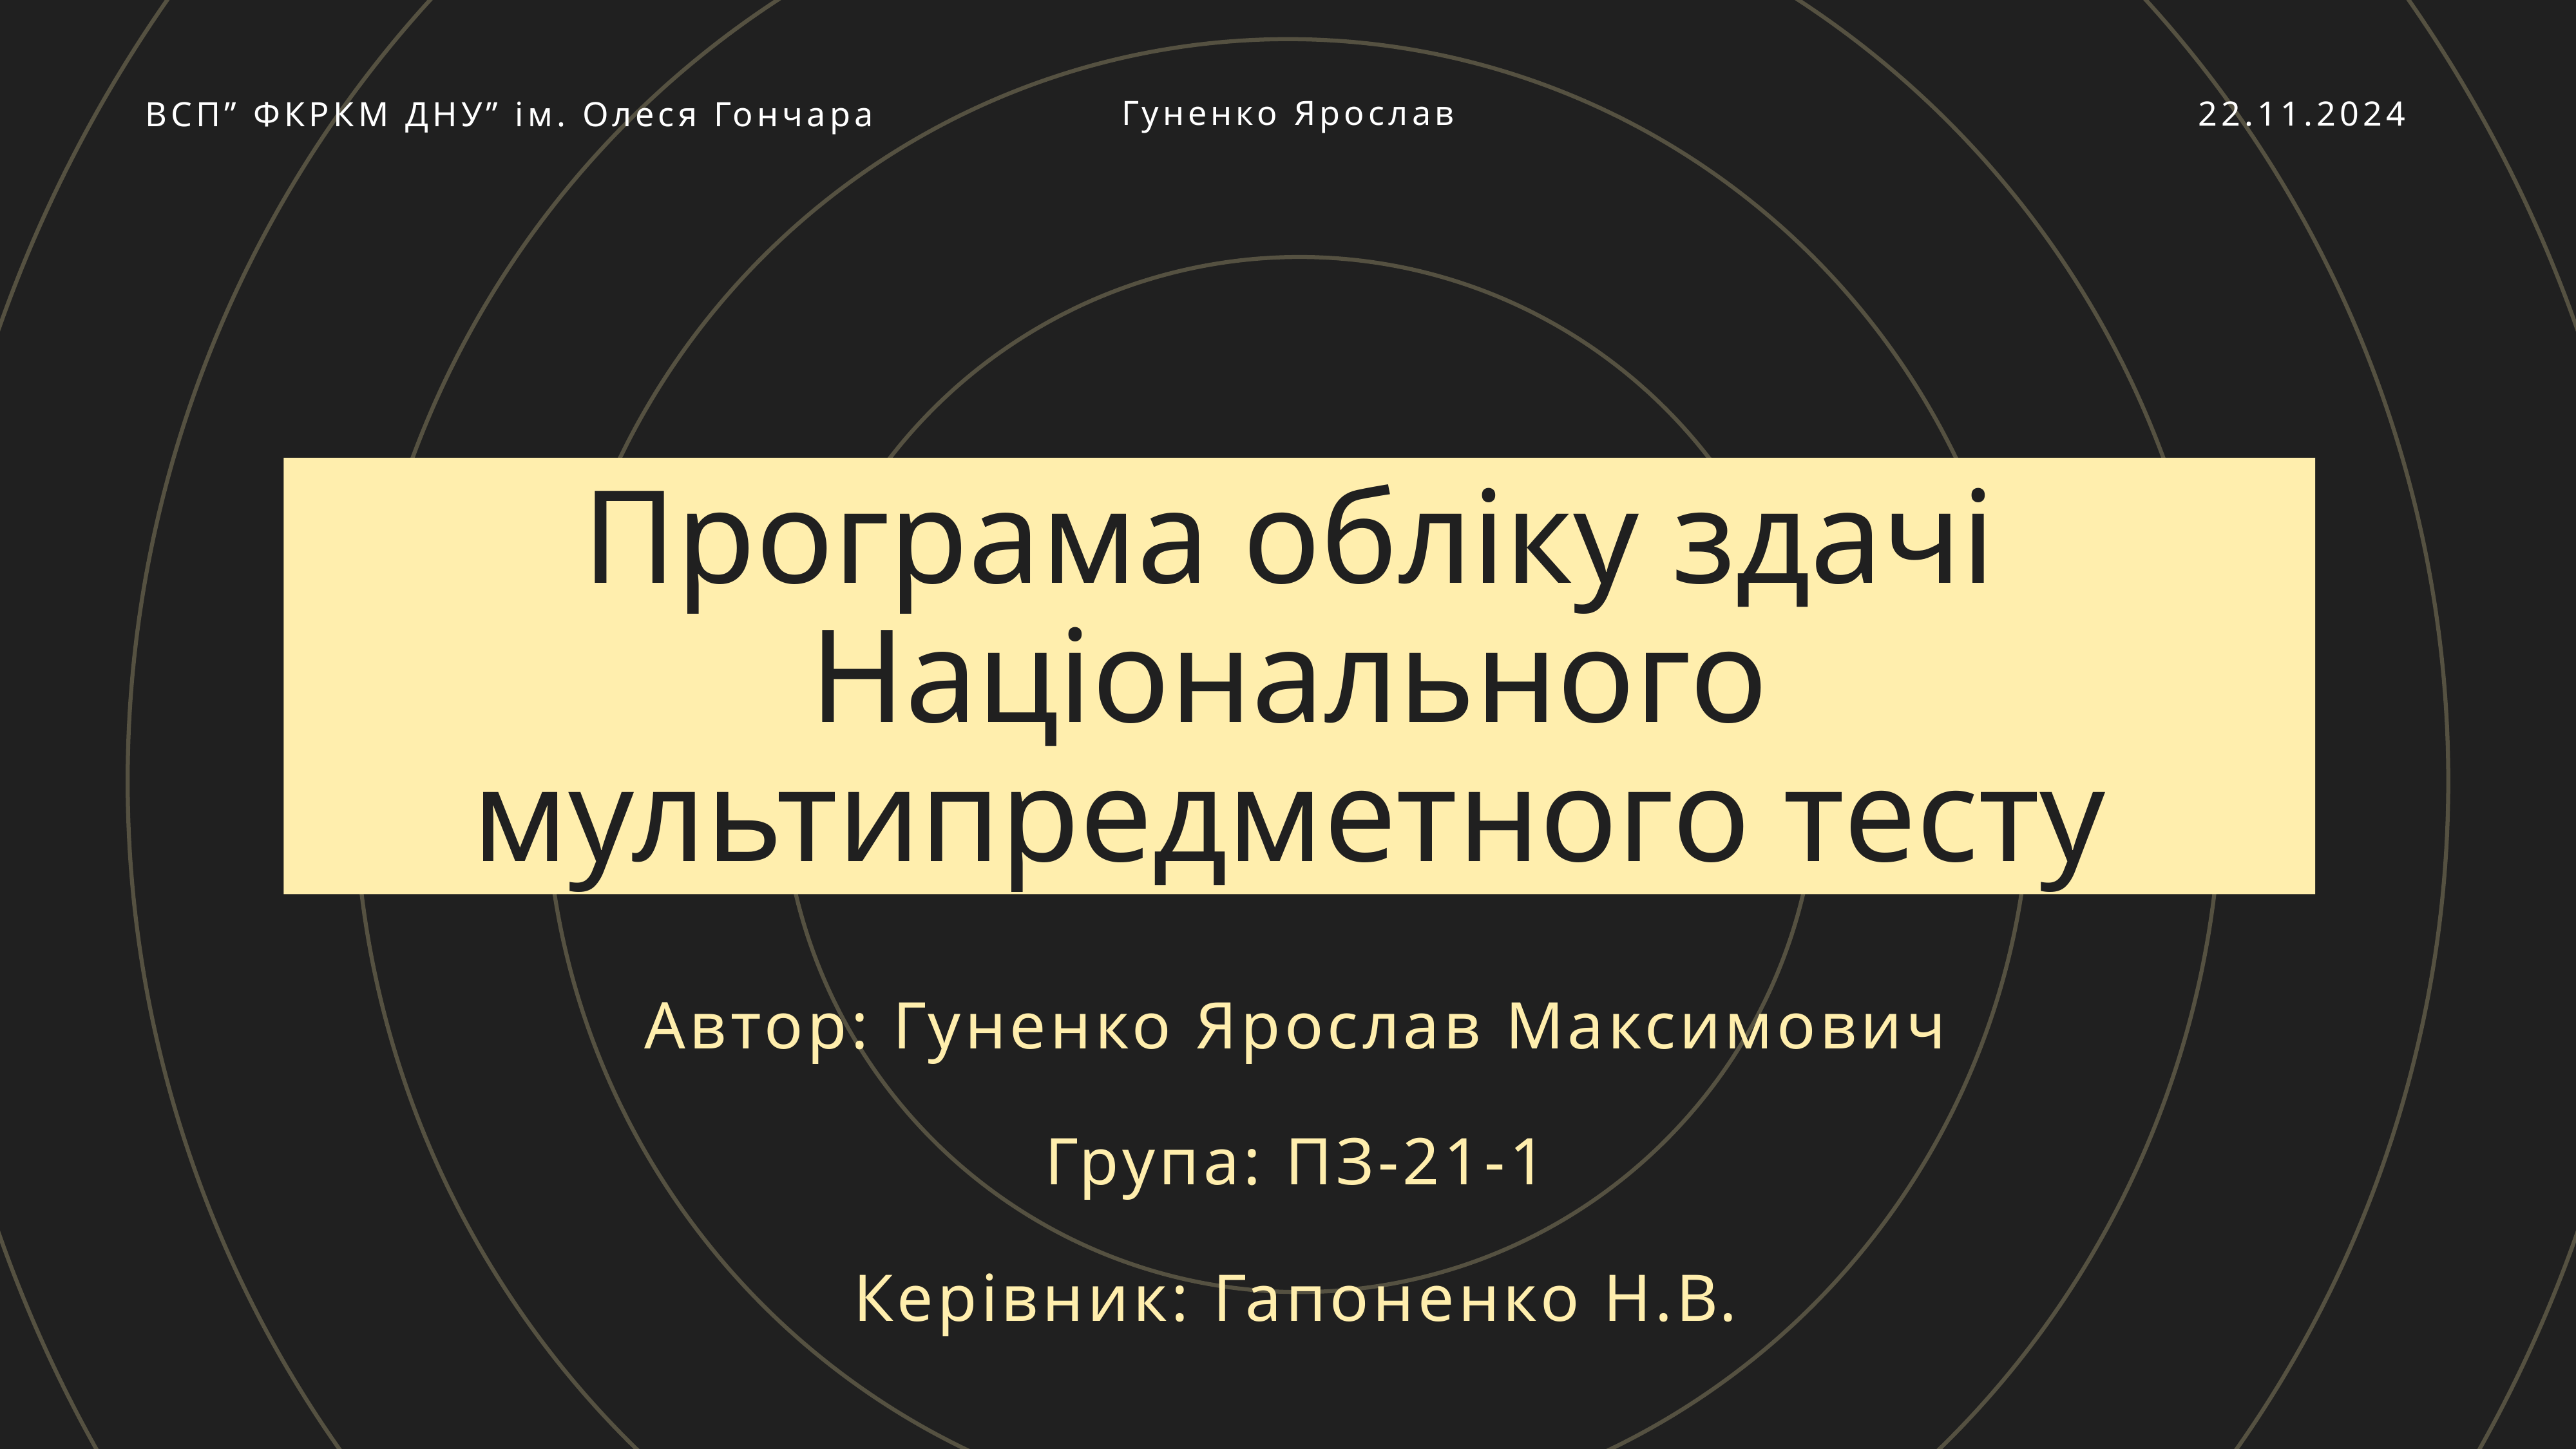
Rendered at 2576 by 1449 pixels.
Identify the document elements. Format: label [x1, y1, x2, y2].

text_box [0, 0, 2576, 1449]
